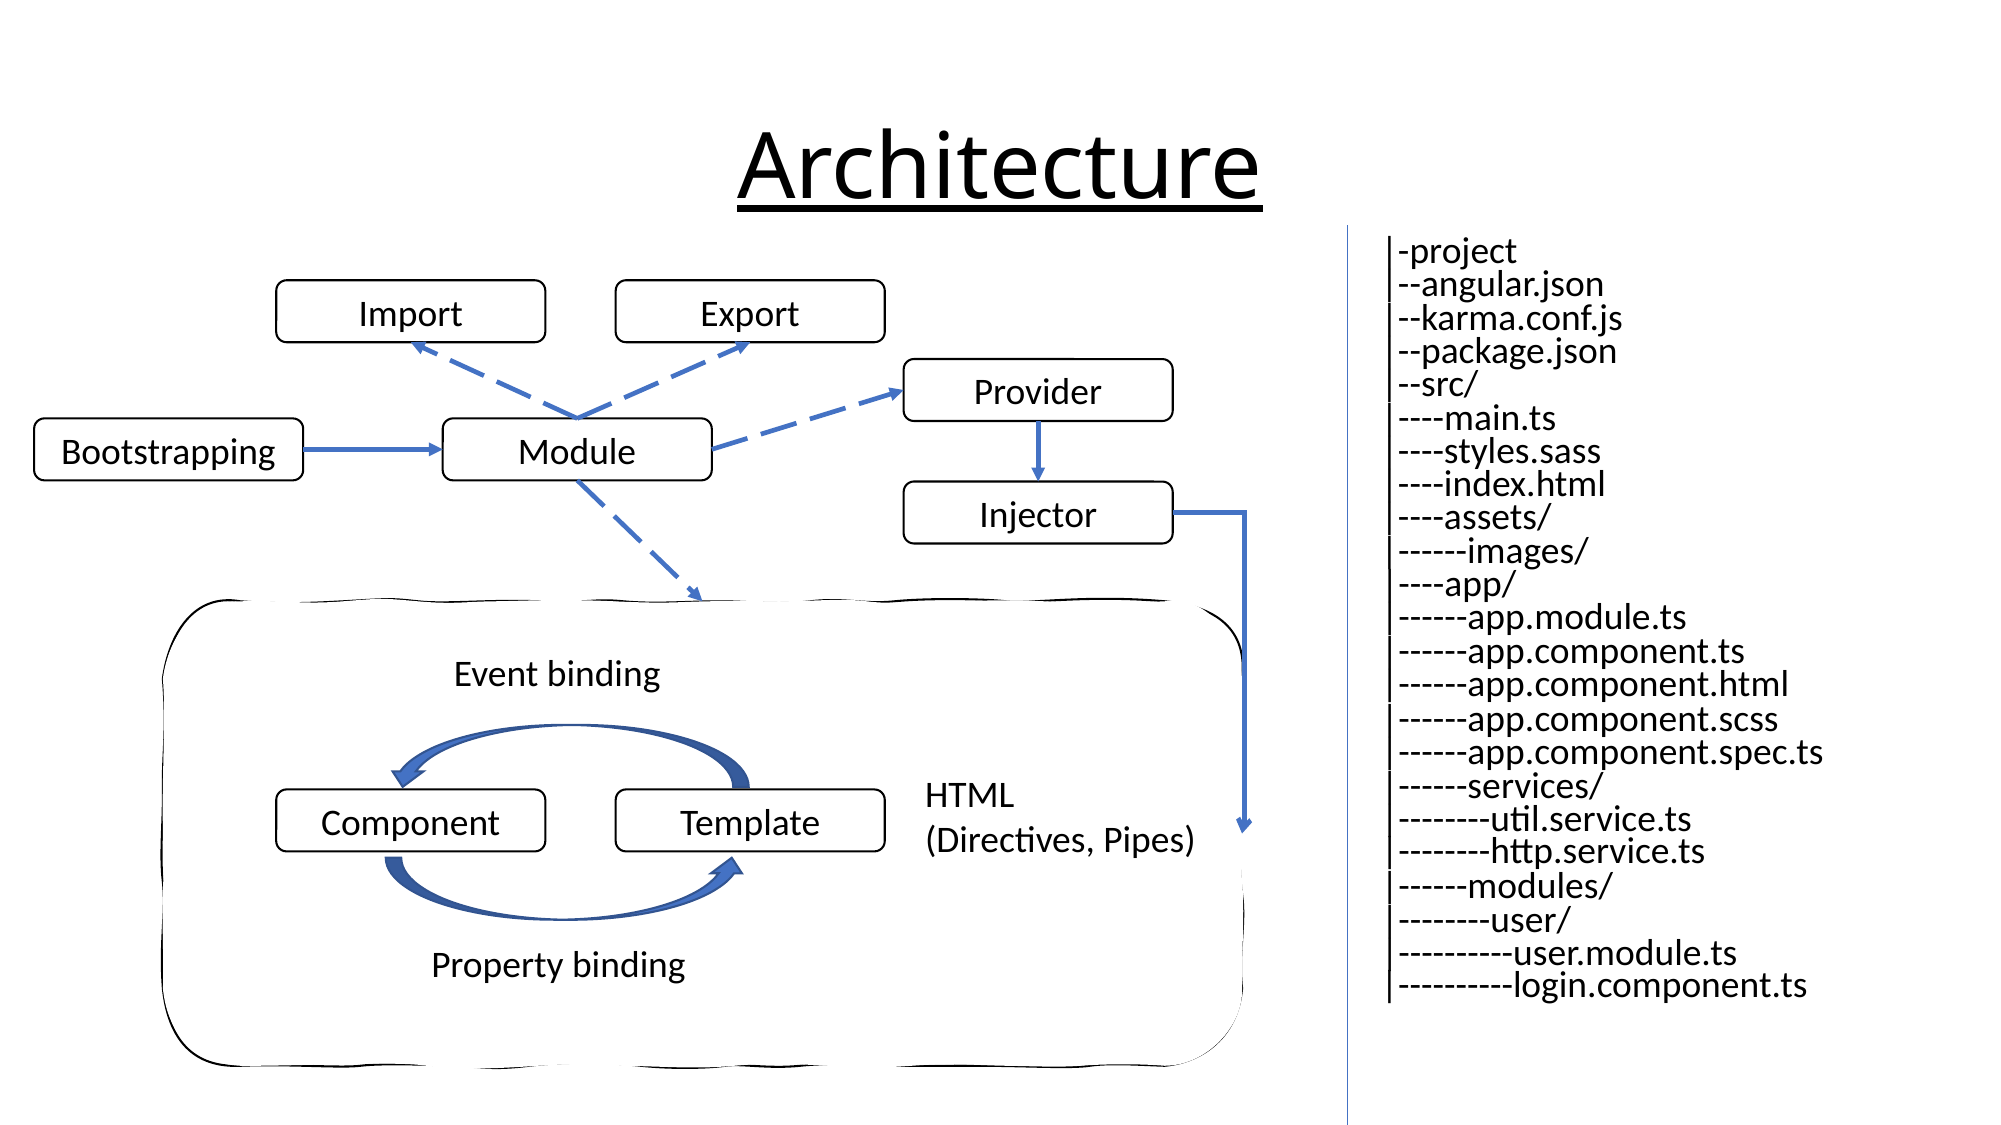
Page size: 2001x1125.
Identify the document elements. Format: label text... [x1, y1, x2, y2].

text_box Provider [902, 357, 1174, 423]
text_box |--angular.json [1366, 278, 1693, 285]
text_box |--------http.service.ts [1366, 819, 1943, 879]
text_box |------modules/ [1366, 853, 1905, 887]
text_box |----assets/ [1366, 484, 1820, 518]
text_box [711, 390, 904, 450]
text_box |------services/ [1366, 753, 1943, 814]
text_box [410, 342, 577, 419]
text_box |------app.component.scss [1366, 686, 1905, 719]
text_box |----styles.sass [1366, 418, 1820, 479]
text_box Injector [902, 480, 1174, 545]
text_box |----app/ [1366, 551, 1781, 584]
text_box Bootstrapping [33, 417, 305, 482]
text_box Import [275, 279, 547, 344]
text_box Module [441, 419, 713, 482]
text_box |------app.component.ts [1366, 618, 1943, 679]
text_box |--karma.conf.js [1366, 285, 1820, 346]
text_box |------app.component.spec.ts [1366, 719, 1943, 753]
text_box |----------login.component.ts [1366, 952, 1904, 1012]
text_box |----main.ts [1366, 385, 1730, 418]
text_box |--------util.service.ts [1366, 786, 1905, 819]
text_box |------app.module.ts [1366, 584, 1781, 618]
text_box |------images/ [1366, 518, 1904, 579]
text_box Export [614, 279, 886, 344]
text_box |----index.html [1366, 451, 1790, 484]
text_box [577, 480, 703, 602]
text_box |--------user/ [1366, 887, 1905, 948]
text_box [1172, 512, 1243, 834]
text_box |----------user.module.ts [1366, 920, 1904, 952]
text_box |------app.component.html [1366, 651, 1904, 686]
title Architecture [137, 59, 1863, 278]
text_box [577, 342, 751, 419]
text_box |--package.json [1366, 318, 1667, 351]
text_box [162, 601, 1243, 1066]
text_box |--src/ [1366, 351, 1790, 412]
